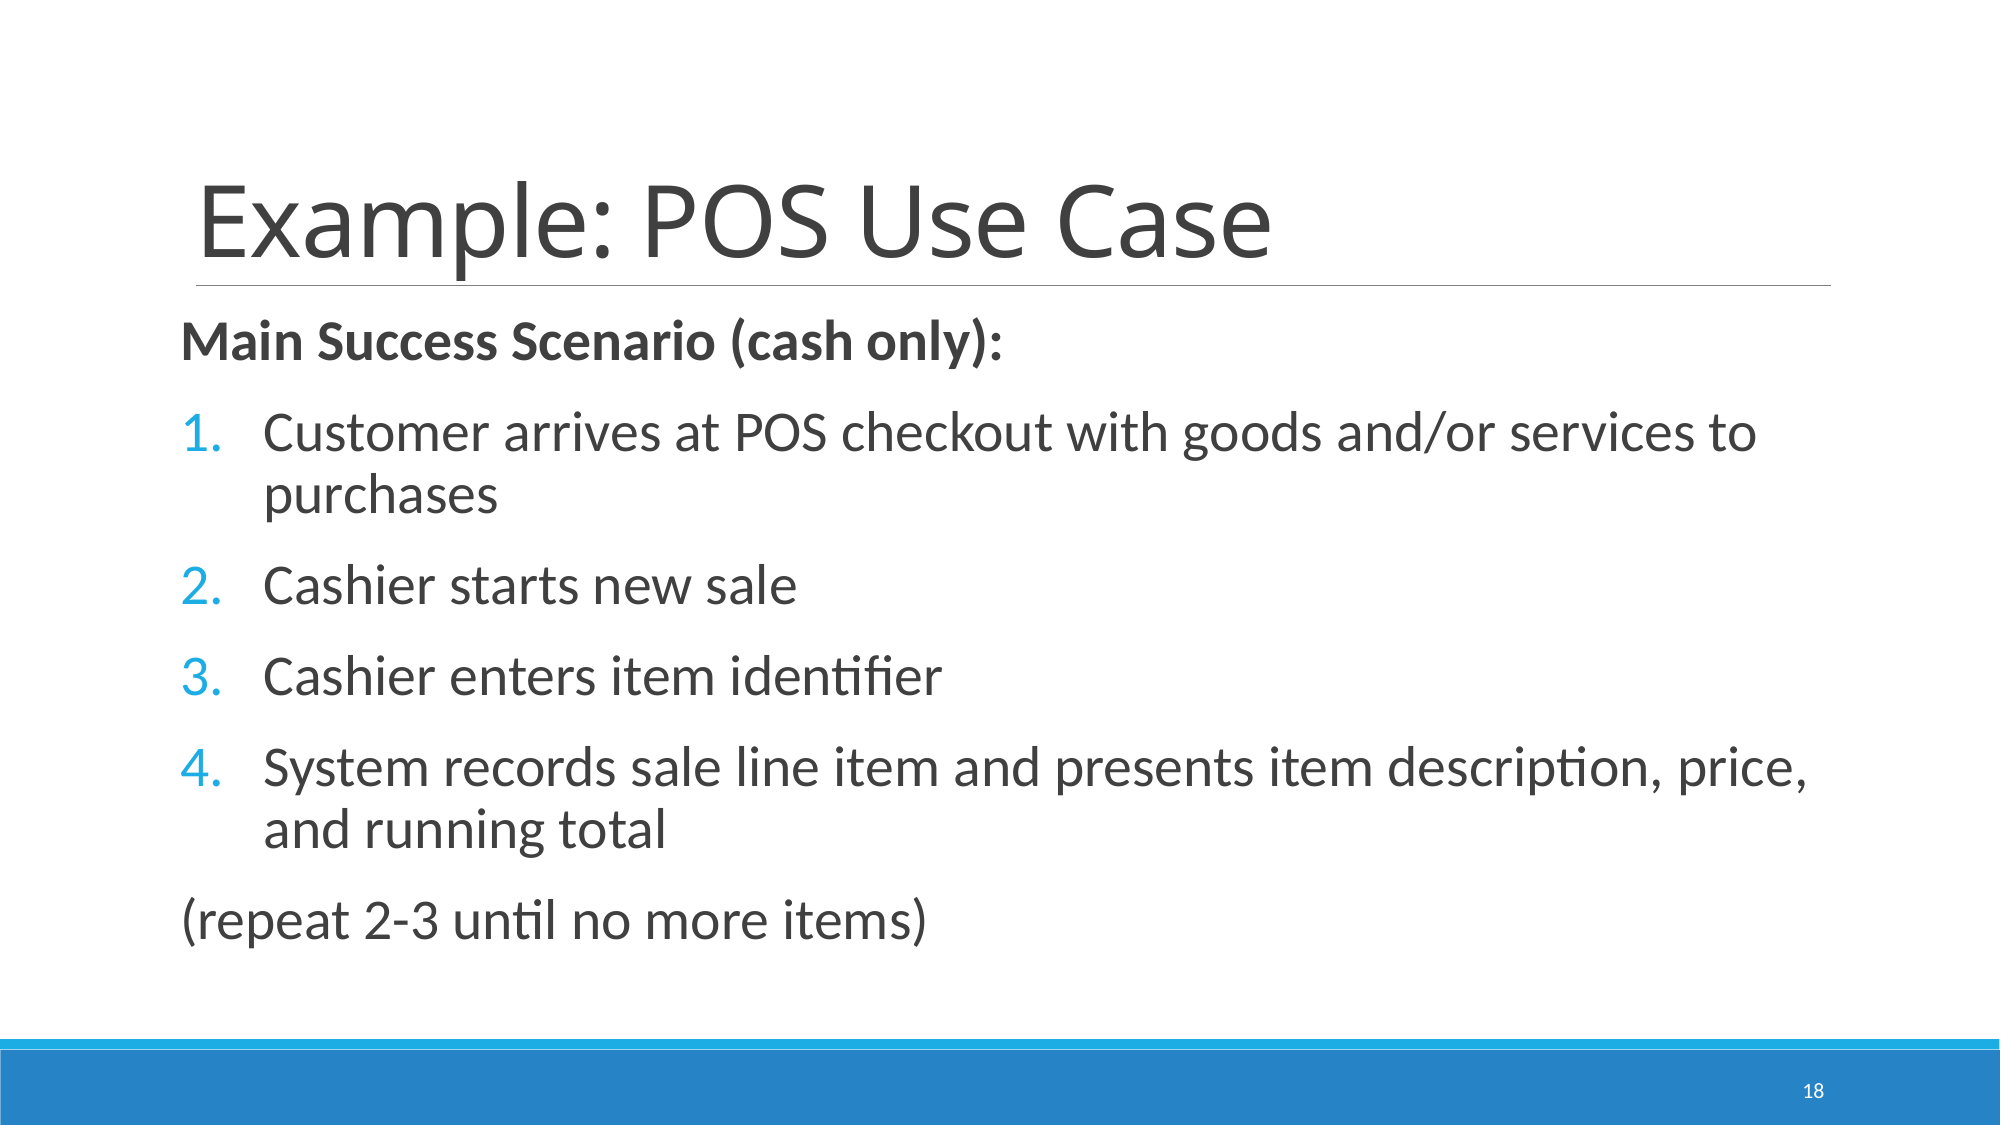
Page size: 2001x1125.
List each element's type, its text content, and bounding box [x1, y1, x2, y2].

title Example: POS Use Case [180, 47, 1830, 285]
list Main Success Scenario (cash only): Customer arrives at POS checkout with goods and/or services to purchases Cashier starts new sale Cashier enters item identifier System records sale line item and presents item description, price, and running total (repeat 2-3 until no more items) [180, 302, 1830, 963]
slide_number 18 [1624, 1059, 1840, 1120]
